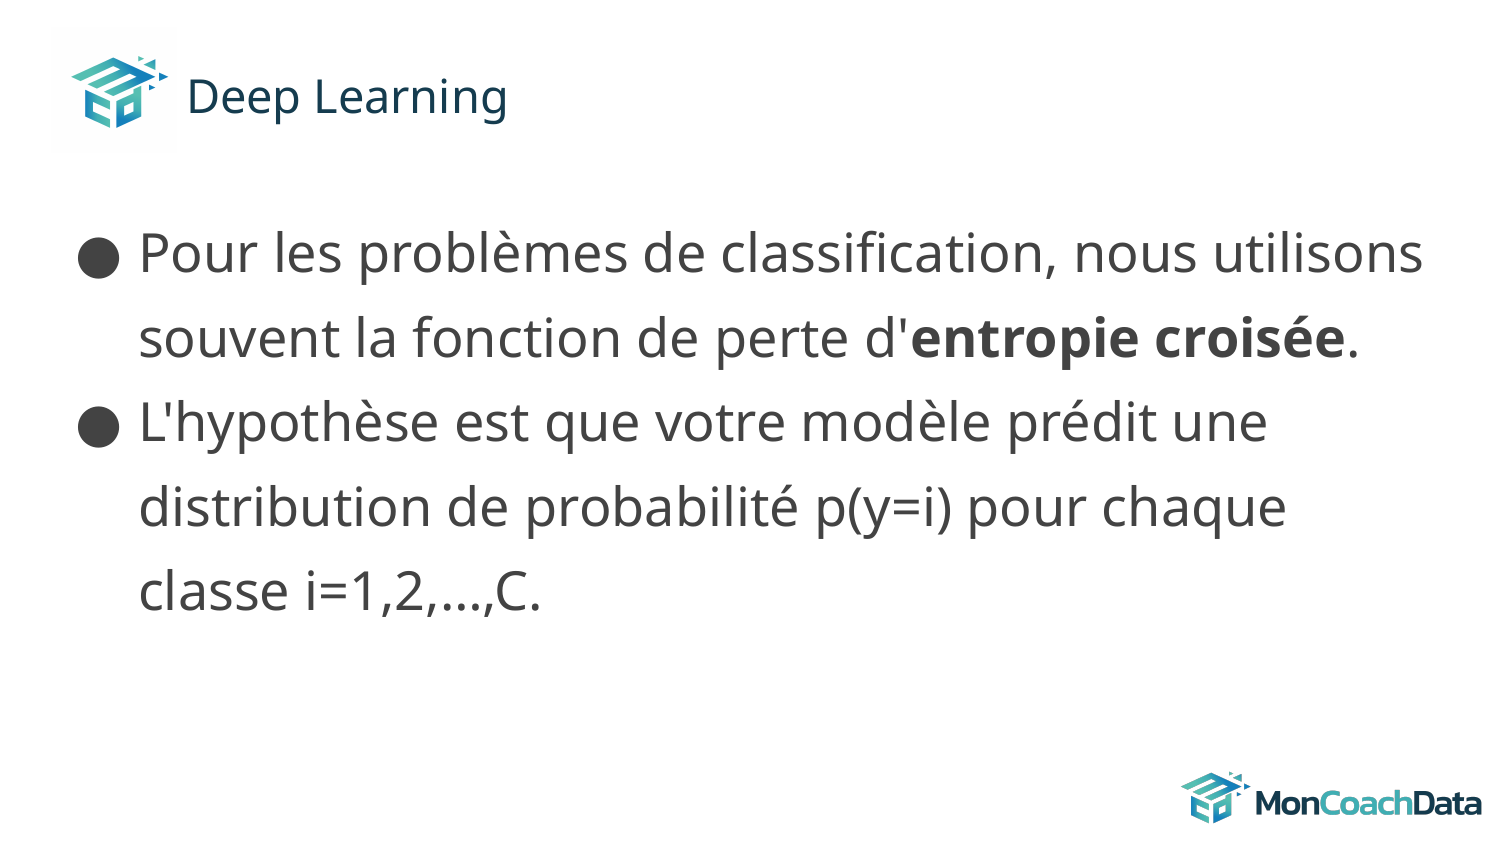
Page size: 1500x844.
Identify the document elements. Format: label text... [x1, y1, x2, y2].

list Pour les problèmes de classification, nous utilisons souvent la fonction de perte d'entropie croisée. L'hypothèse est que votre modèle prédit une distribution de probabilité p(y=i) pour chaque classe i=1,2,…,C. [51, 189, 1449, 655]
picture [51, 27, 177, 153]
title Deep Learning [171, 48, 1449, 143]
picture [1162, 750, 1500, 844]
